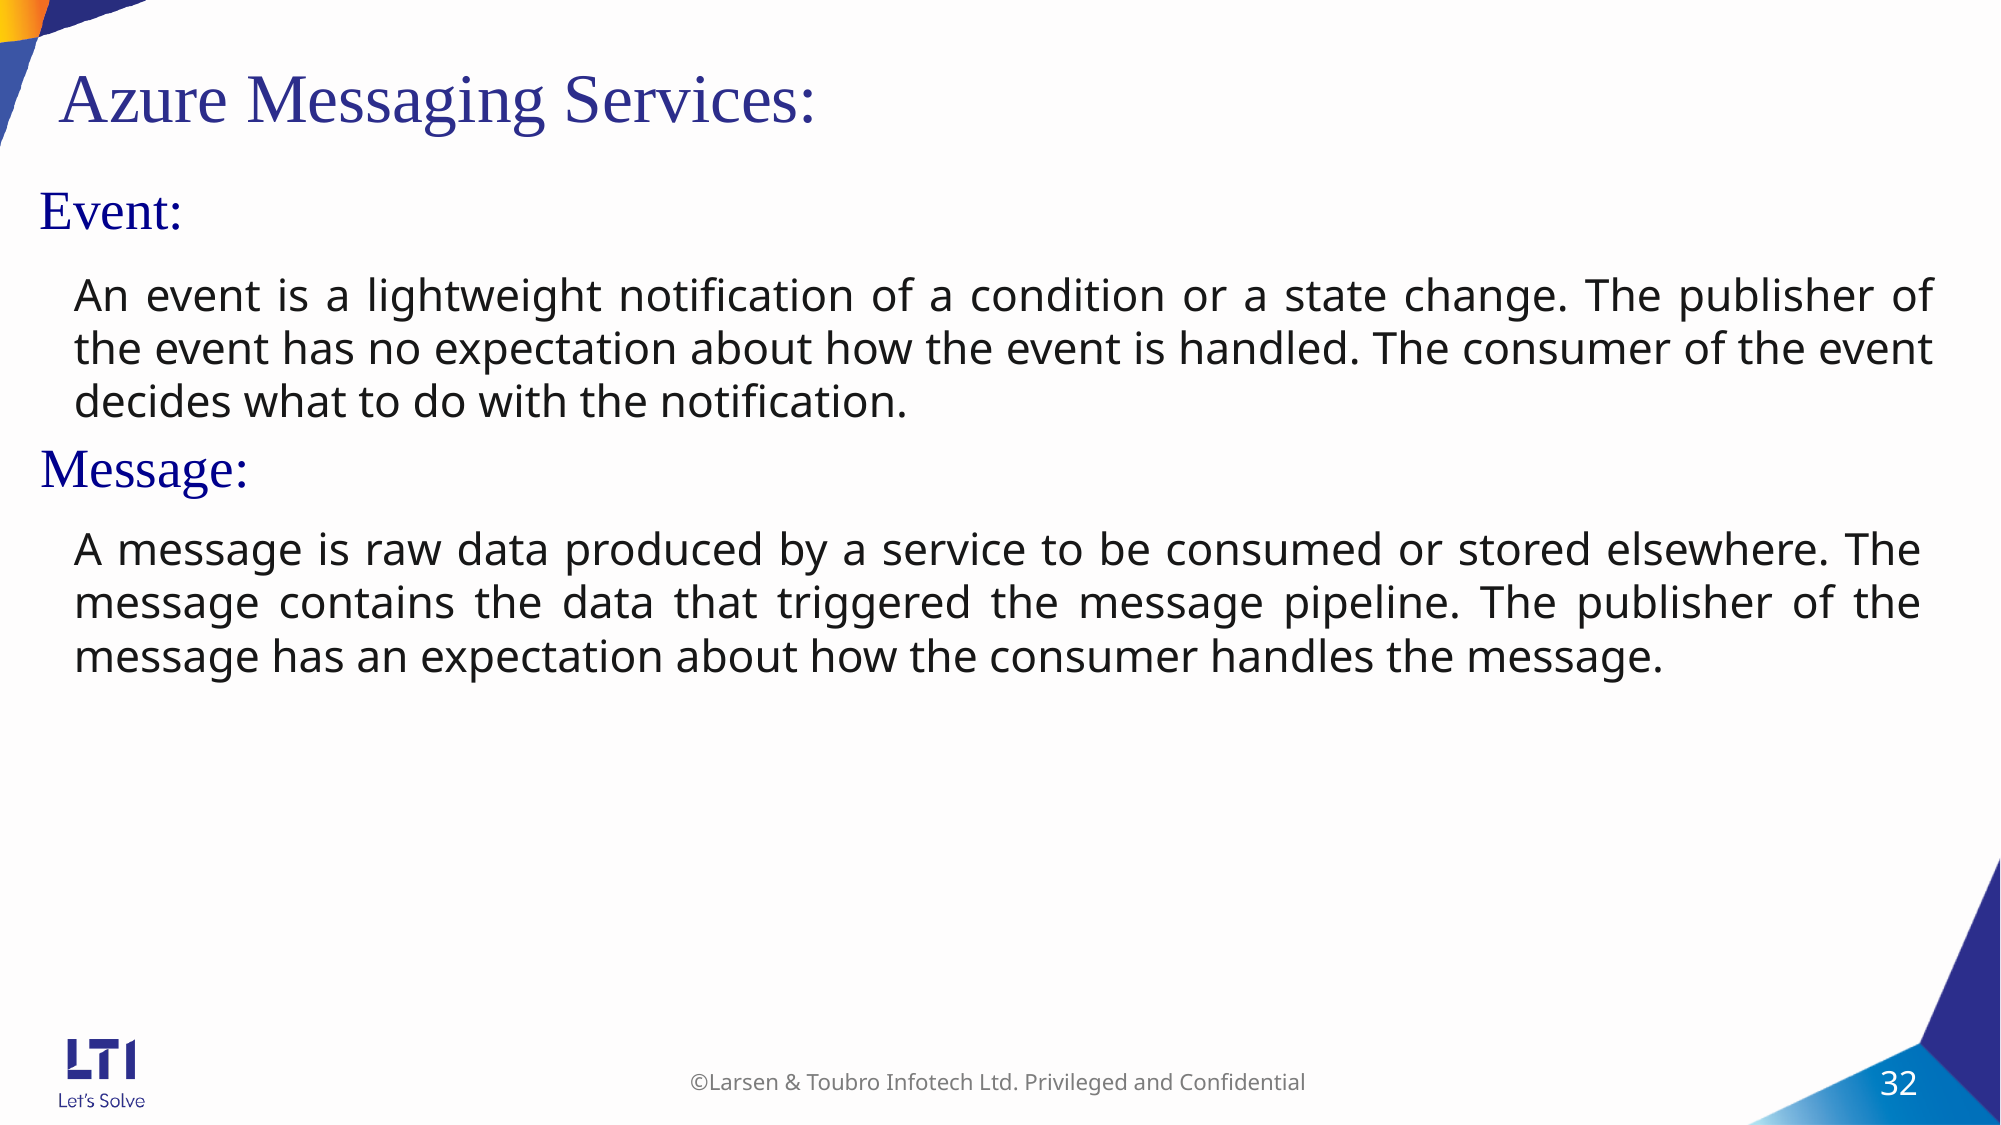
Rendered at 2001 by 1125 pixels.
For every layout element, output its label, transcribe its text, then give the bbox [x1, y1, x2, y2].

text_box A message is raw data produced by a service to be consumed or stored elsewhere. The message contains the data that triggered the message pipeline. The publisher of the message has an expectation about how the consumer handles the message. [59, 513, 1940, 689]
picture [1718, 854, 2001, 1125]
text_box An event is a lightweight notification of a condition or a state change. The publisher of the event has no expectation about how the event is handled. The consumer of the event decides what to do with the notification. [59, 259, 1952, 434]
picture [45, 1028, 158, 1118]
text_box Event: [24, 166, 360, 249]
picture [0, 0, 146, 147]
text_box Message: [25, 424, 518, 506]
title Azure Messaging Services: [58, 52, 1815, 138]
